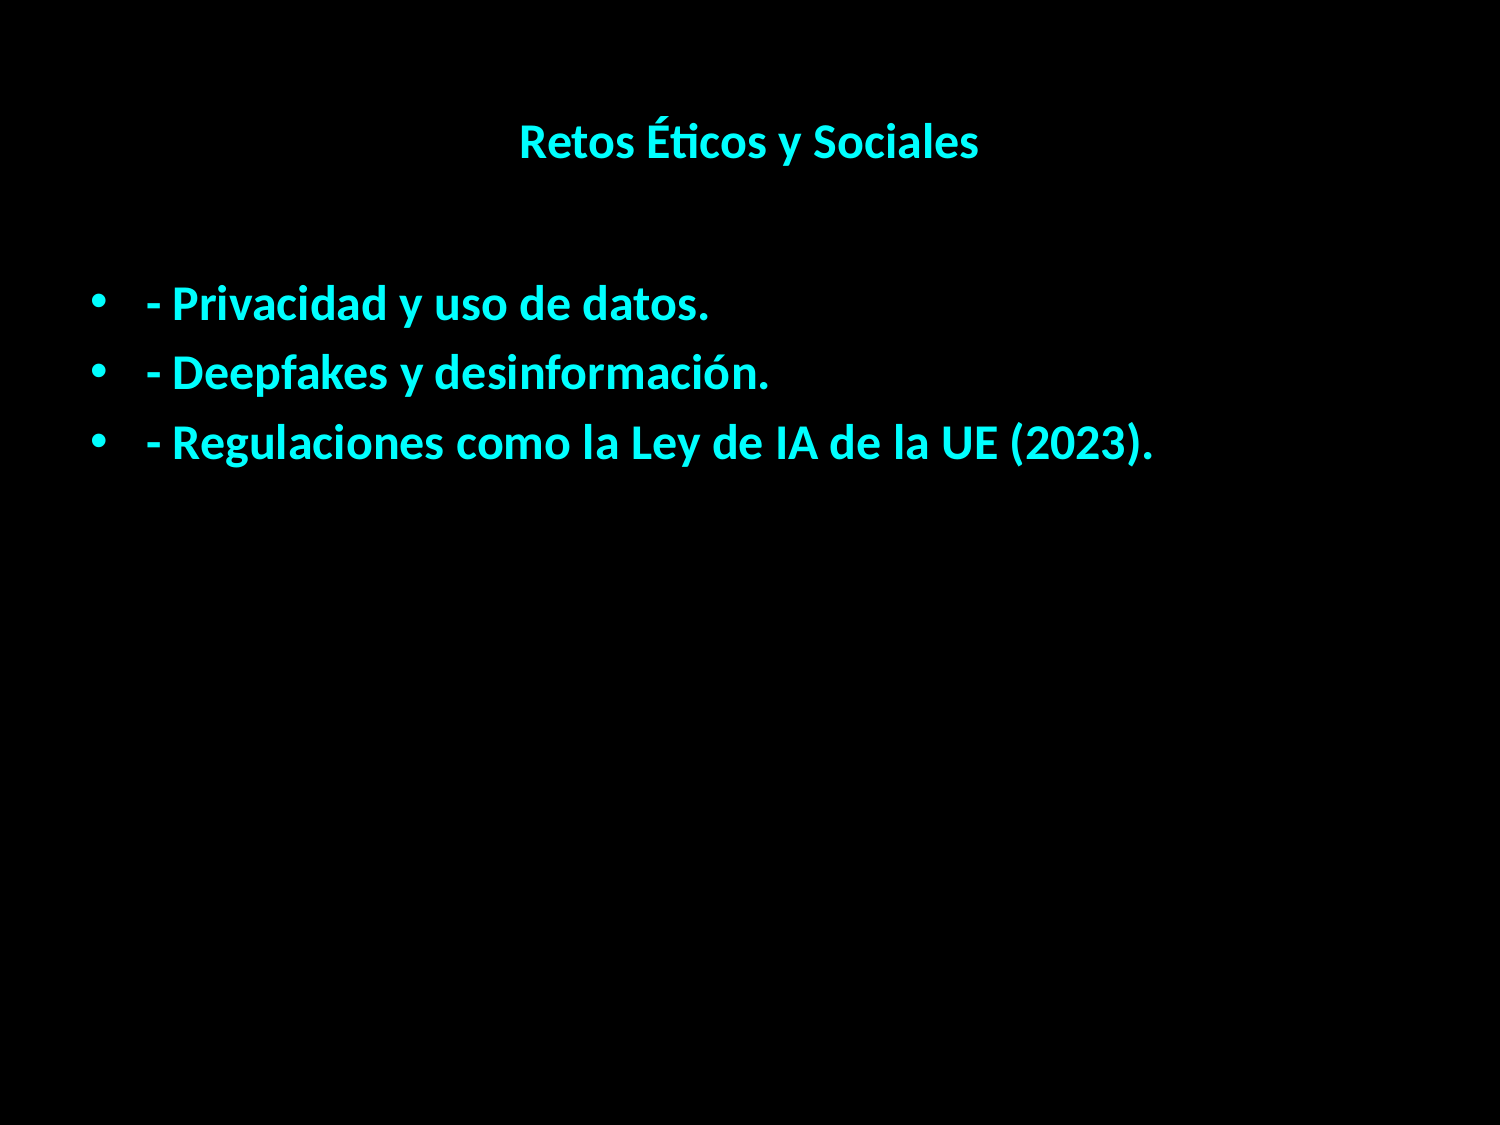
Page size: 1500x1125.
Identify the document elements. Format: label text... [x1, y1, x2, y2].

list - Privacidad y uso de datos. - Deepfakes y desinformación. - Regulaciones como la Ley de IA de la UE (2023). [75, 262, 1425, 1005]
title Retos Éticos y Sociales [75, 45, 1425, 233]
